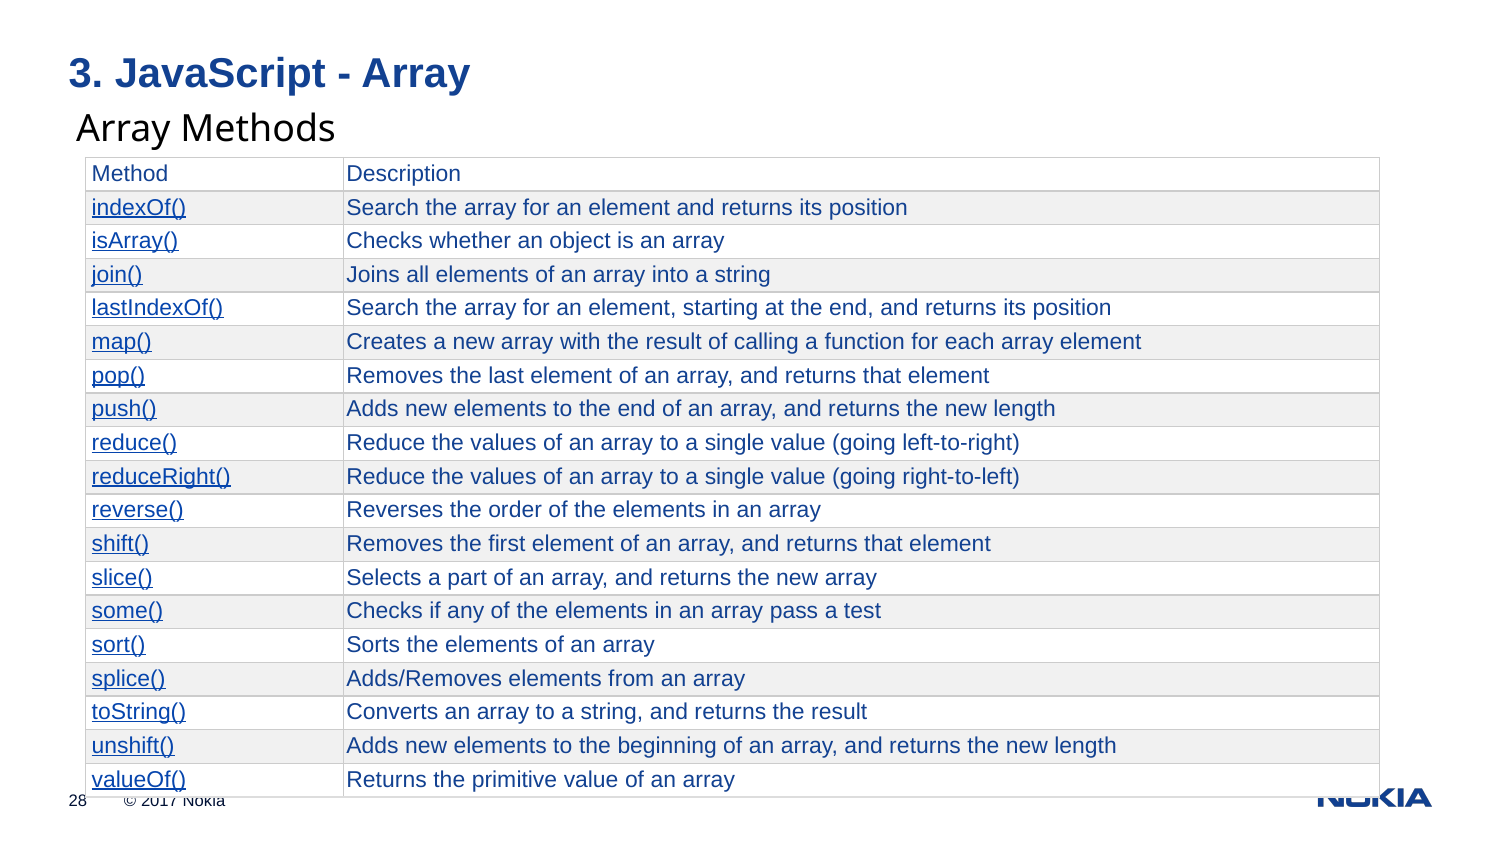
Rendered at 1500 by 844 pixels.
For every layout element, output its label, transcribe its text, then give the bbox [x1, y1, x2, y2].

list 3. JavaScript - Array [68, 46, 1432, 97]
table_cell reduce() [86, 427, 343, 460]
table_cell Adds new elements to the beginning of an array, and returns the new length [344, 730, 1379, 763]
table_cell Reduce the values of an array to a single value (going right-to-left) [344, 461, 1379, 493]
table_cell sort() [86, 629, 343, 662]
table_cell Removes the last element of an array, and returns that element [344, 360, 1379, 392]
table_header Method [86, 158, 343, 190]
table_cell Converts an array to a string, and returns the result [344, 697, 1379, 729]
table_cell Reduce the values of an array to a single value (going left-to-right) [344, 427, 1379, 460]
table_cell Checks if any of the elements in an array pass a test [344, 596, 1379, 628]
table_header Description [344, 158, 1379, 190]
table_cell shift() [86, 528, 343, 561]
picture [1292, 762, 1458, 833]
table_cell Search the array for an element and returns its position [344, 192, 1379, 224]
table_cell join() [86, 259, 343, 291]
table_cell reverse() [86, 495, 343, 527]
table_cell reduceRight() [86, 461, 343, 493]
table_cell some() [86, 596, 343, 628]
table_cell map() [86, 326, 343, 359]
table_cell Search the array for an element, starting at the end, and returns its position [344, 293, 1379, 325]
table_cell Adds/Removes elements from an array [344, 663, 1379, 695]
table_cell slice() [86, 562, 343, 594]
table_cell Adds new elements to the end of an array, and returns the new length [344, 394, 1379, 426]
table_cell splice() [86, 663, 343, 695]
table_cell valueOf() [86, 764, 343, 796]
table_cell Checks whether an object is an array [344, 225, 1379, 258]
table_cell unshift() [86, 730, 343, 763]
table_cell isArray() [86, 225, 343, 258]
text_box Array Methods [61, 96, 351, 157]
table_cell Reverses the order of the elements in an array [344, 495, 1379, 527]
table_cell Sorts the elements of an array [344, 629, 1379, 662]
table_cell Returns the primitive value of an array [344, 764, 1379, 796]
table_cell toString() [86, 697, 343, 729]
table_cell pop() [86, 360, 343, 392]
table_cell Joins all elements of an array into a string [344, 259, 1379, 291]
table_cell Creates a new array with the result of calling a function for each array element [344, 326, 1379, 359]
table_cell Removes the first element of an array, and returns that element [344, 528, 1379, 561]
table_cell Selects a part of an array, and returns the new array [344, 562, 1379, 594]
table_cell push() [86, 394, 343, 426]
table_cell indexOf() [86, 192, 343, 224]
table_cell lastIndexOf() [86, 293, 343, 325]
